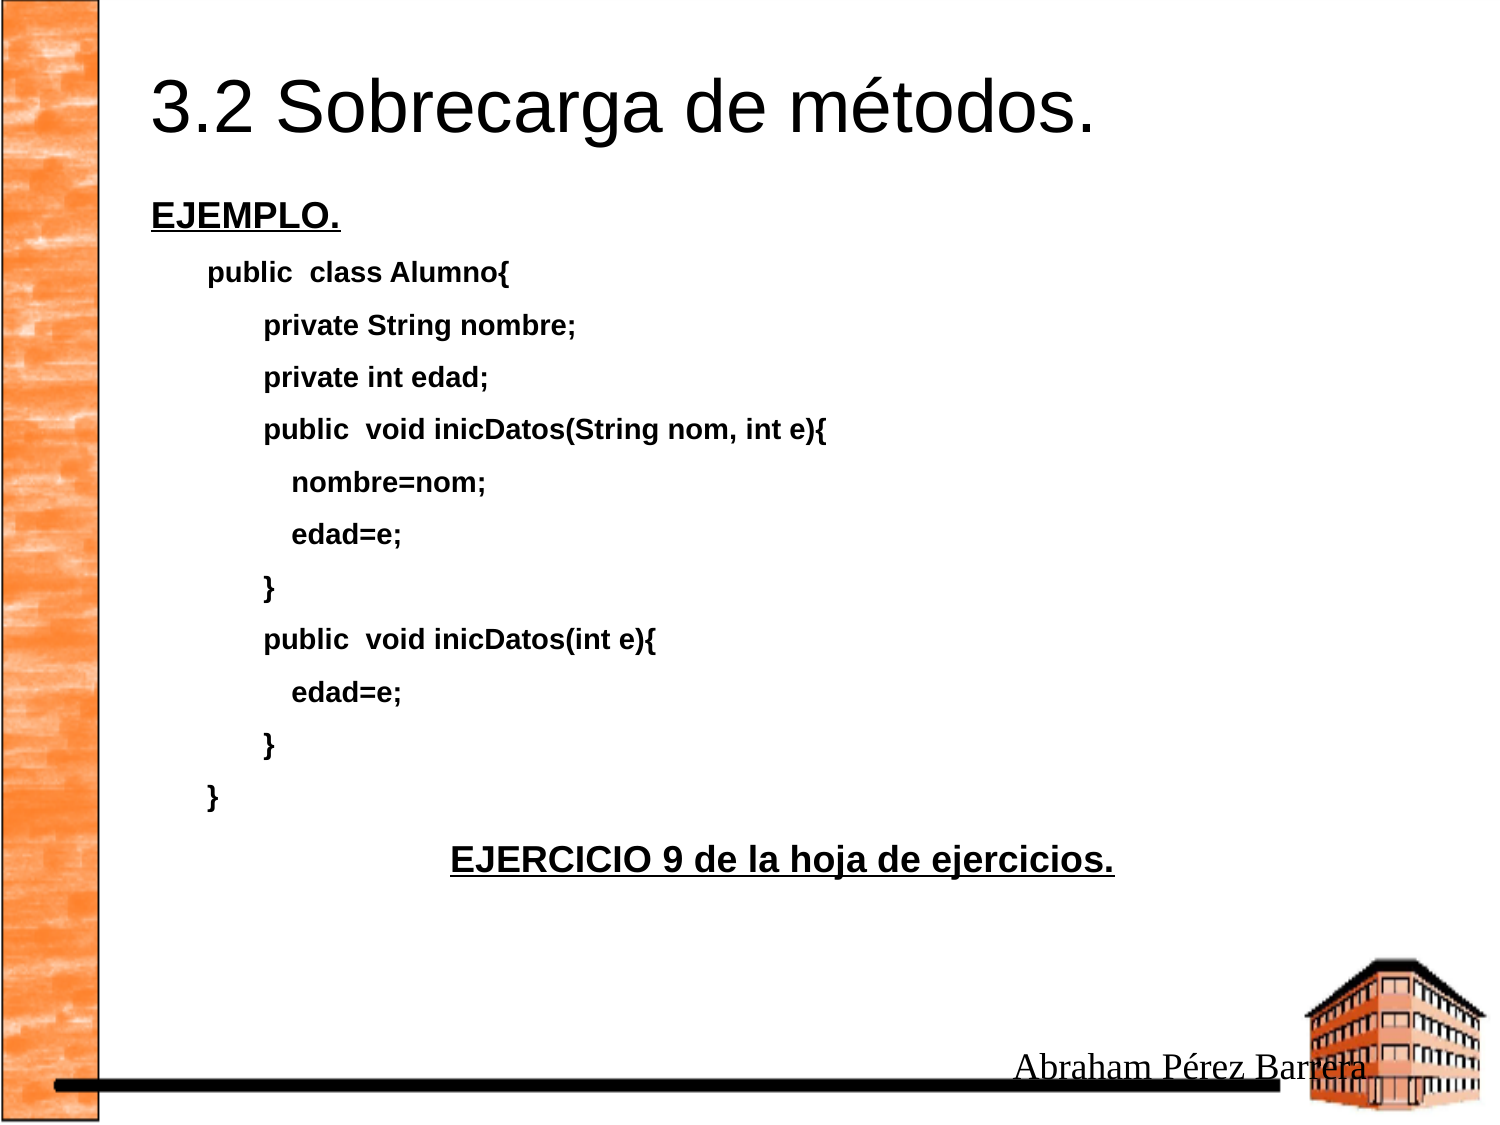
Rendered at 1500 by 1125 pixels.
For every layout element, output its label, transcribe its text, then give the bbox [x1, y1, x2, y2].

picture [0, 0, 1500, 1125]
title 3.2 Sobrecarga de métodos. [135, 0, 1430, 160]
list EJEMPLO. public class Alumno{ private String nombre; private int edad; public void inicDatos(String nom, int e){ nombre=nom; edad=e; } public void inicDatos(int e){ edad=e; } } EJERCICIO 9 de la hoja de ejercicios. [135, 160, 1430, 875]
